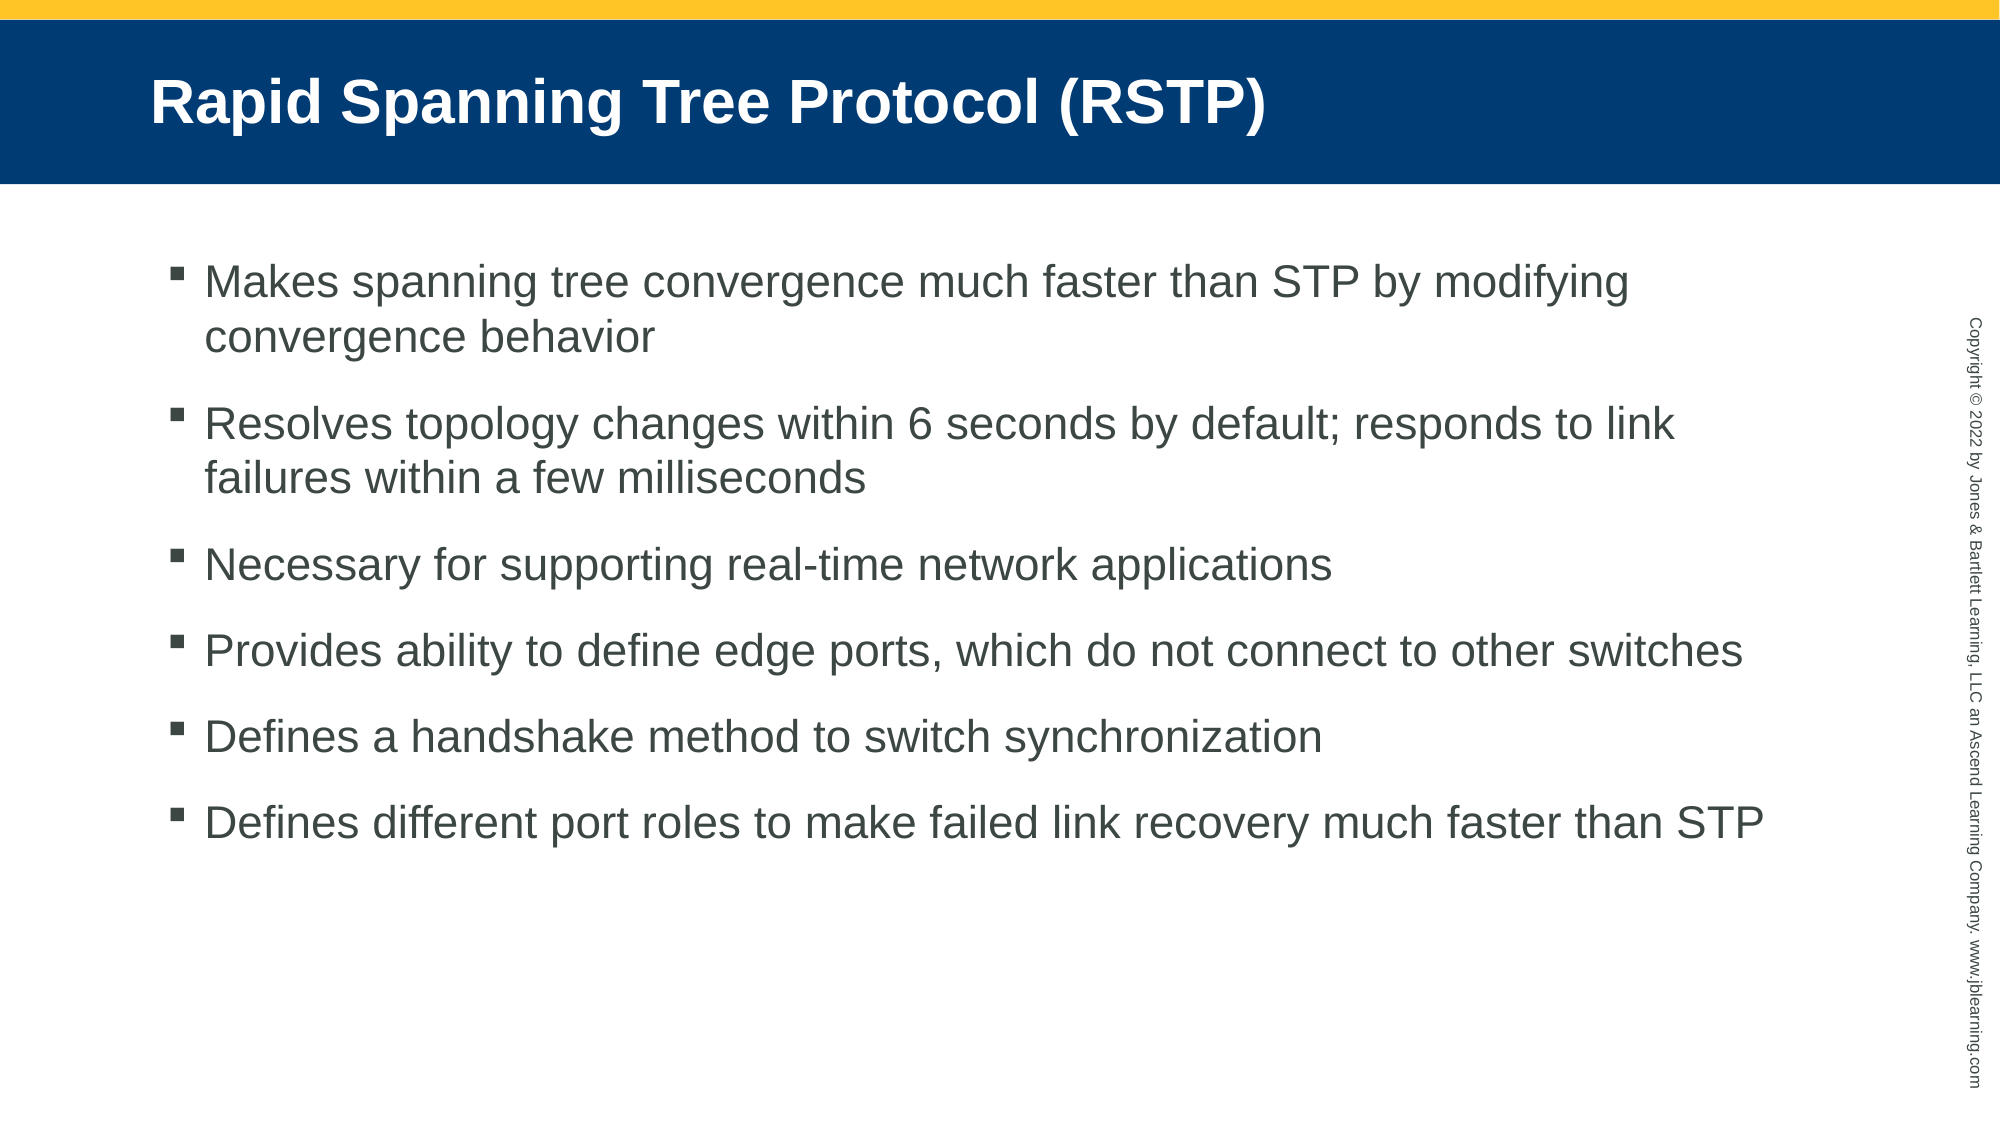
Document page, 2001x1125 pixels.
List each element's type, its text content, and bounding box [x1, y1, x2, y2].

title Rapid Spanning Tree Protocol (RSTP) [0, 19, 2000, 185]
list Makes spanning tree convergence much faster than STP by modifying convergence behavior Resolves topology changes within 6 seconds by default; responds to link failures within a few milliseconds Necessary for supporting real-time network applications Provides ability to define edge ports, which do not connect to other switches Defines a handshake method to switch synchronization Defines different port roles to make failed link recovery much faster than STP [151, 244, 1840, 1016]
